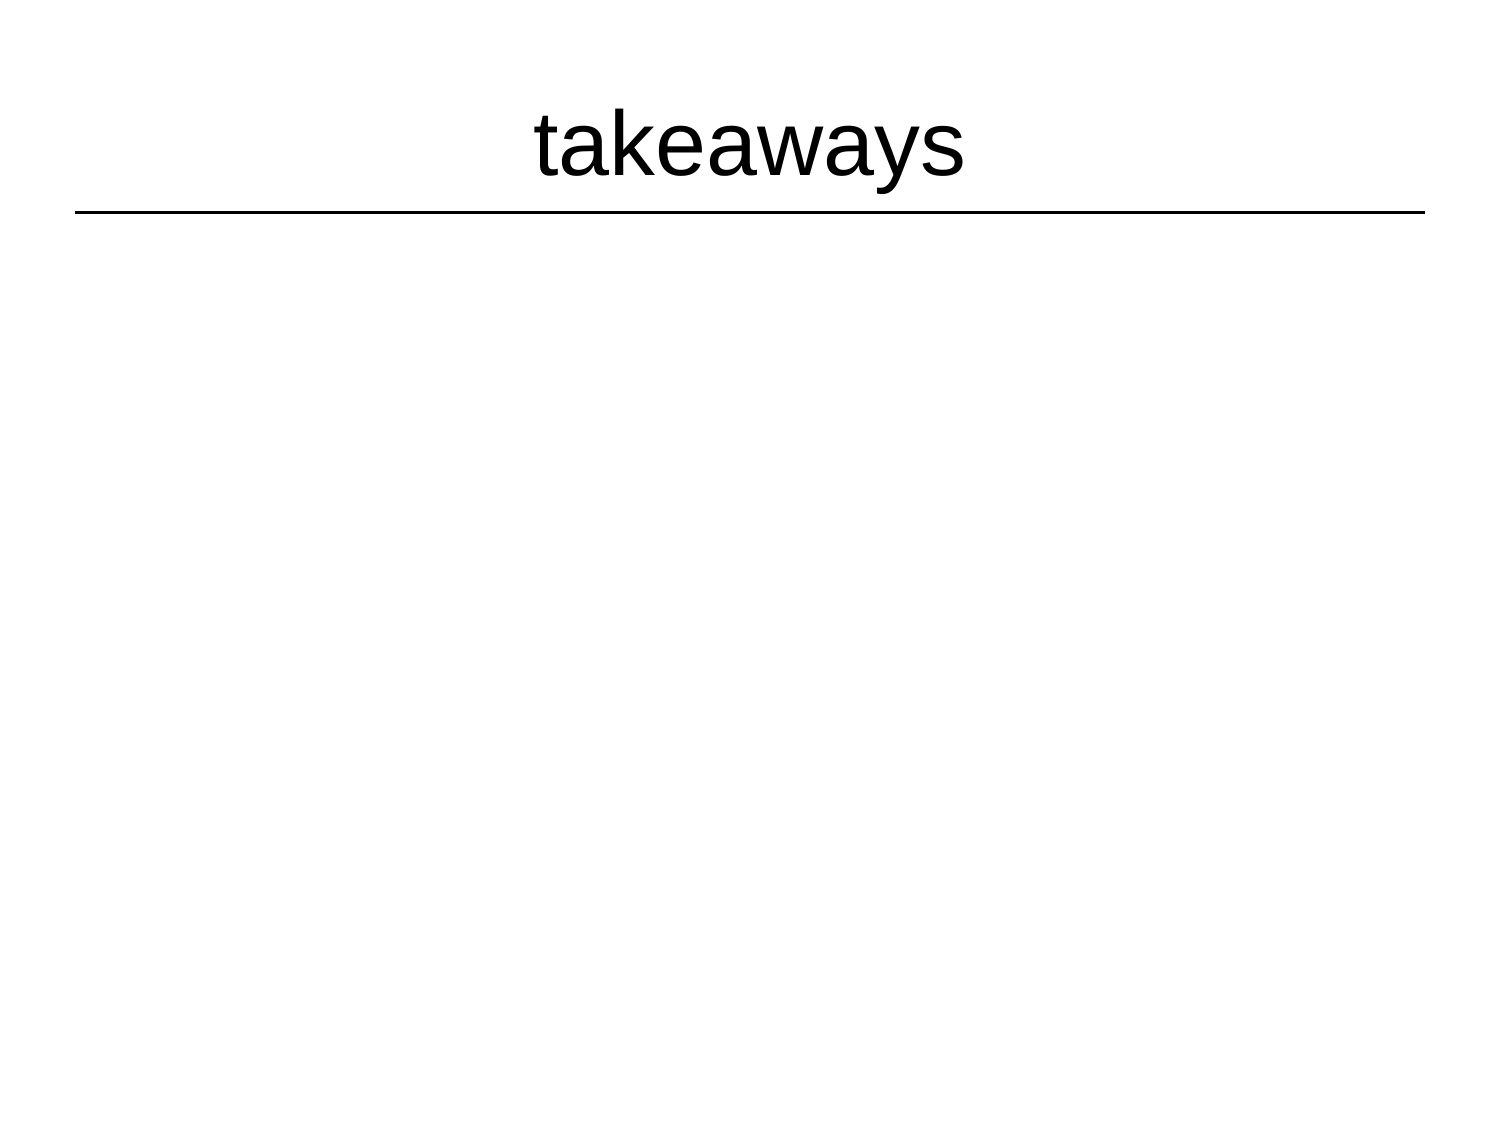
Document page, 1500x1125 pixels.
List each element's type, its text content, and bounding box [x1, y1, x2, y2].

title takeaways [75, 45, 1425, 233]
